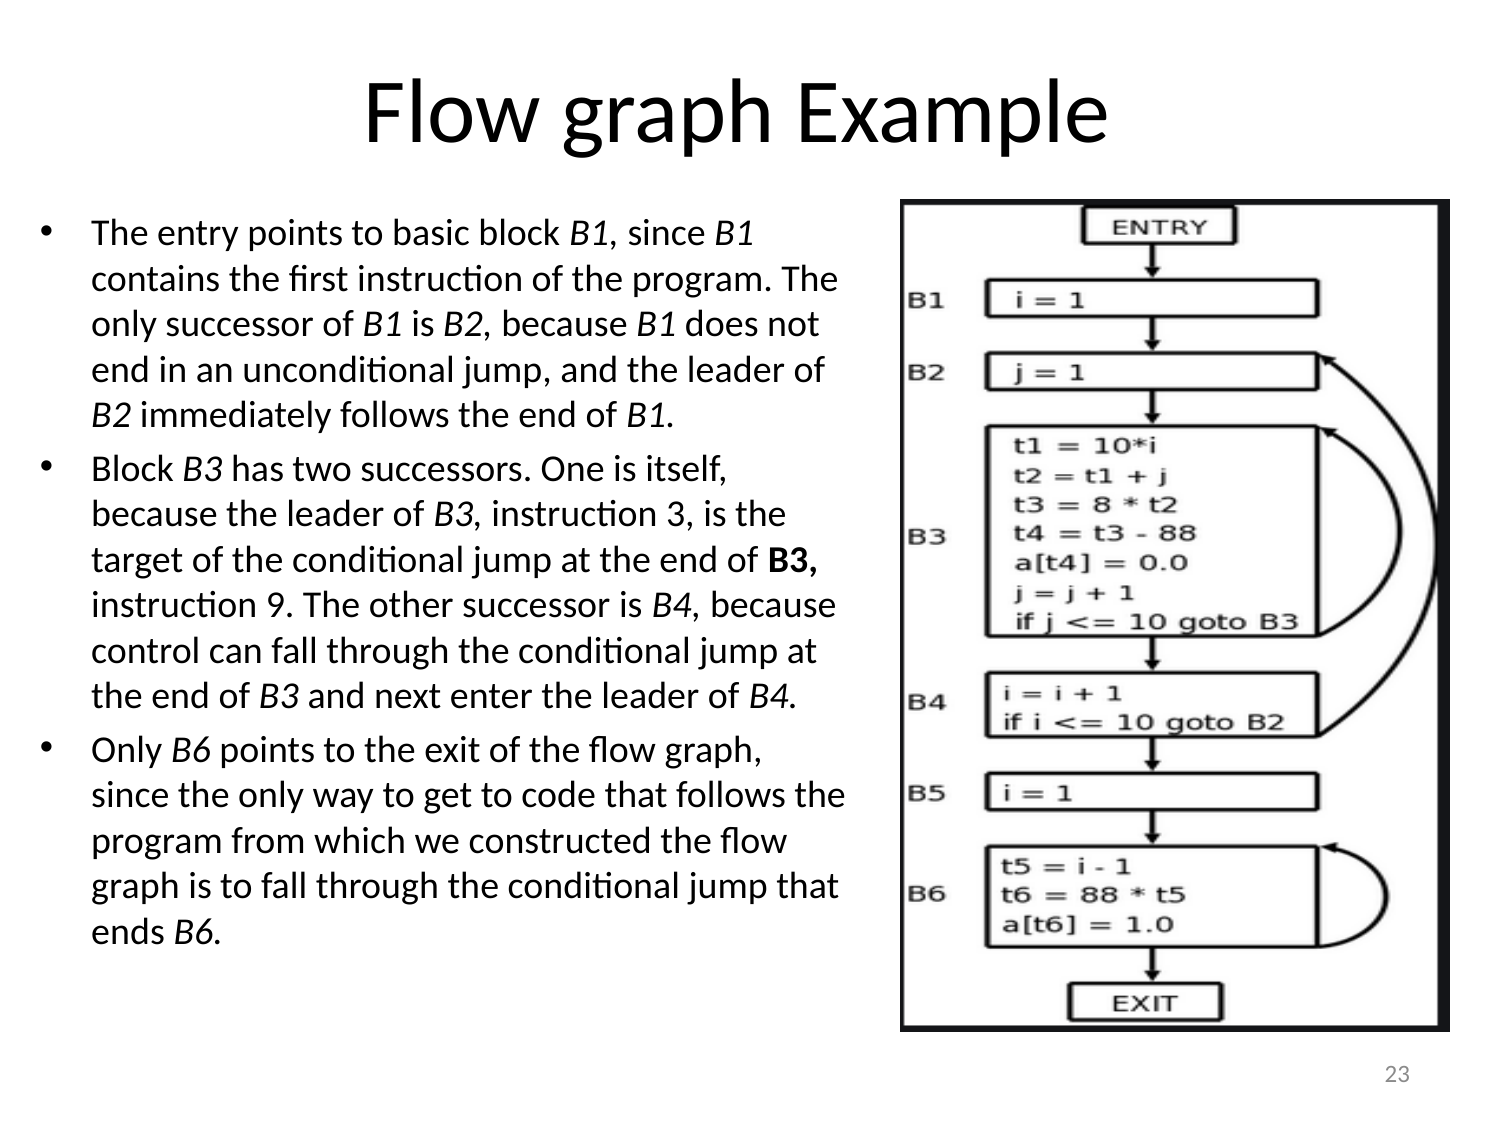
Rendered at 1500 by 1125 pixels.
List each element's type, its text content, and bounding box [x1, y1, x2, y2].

slide_number 23 [1074, 1042, 1425, 1103]
title Flow graph Example [62, 12, 1413, 200]
list The entry points to basic block B1, since B1 contains the first instruction of the program. The only successor of B1 is B2, because B1 does not end in an unconditional jump, and the leader of B2 immediately follows the end of B1. Block B3 has two successors. One is itself, because the leader of B3, instruction 3, is the target of the conditional jump at the end of B3, instruction 9. The other successor is B4, because control can fall through the conditional jump at the end of B3 and next enter the leader of B4. Only B6 points to the exit of the flow graph, since the only way to get to code that follows the program from which we constructed the flow graph is to fall through the conditional jump that ends B6. [24, 200, 863, 1005]
picture [899, 199, 1451, 1032]
